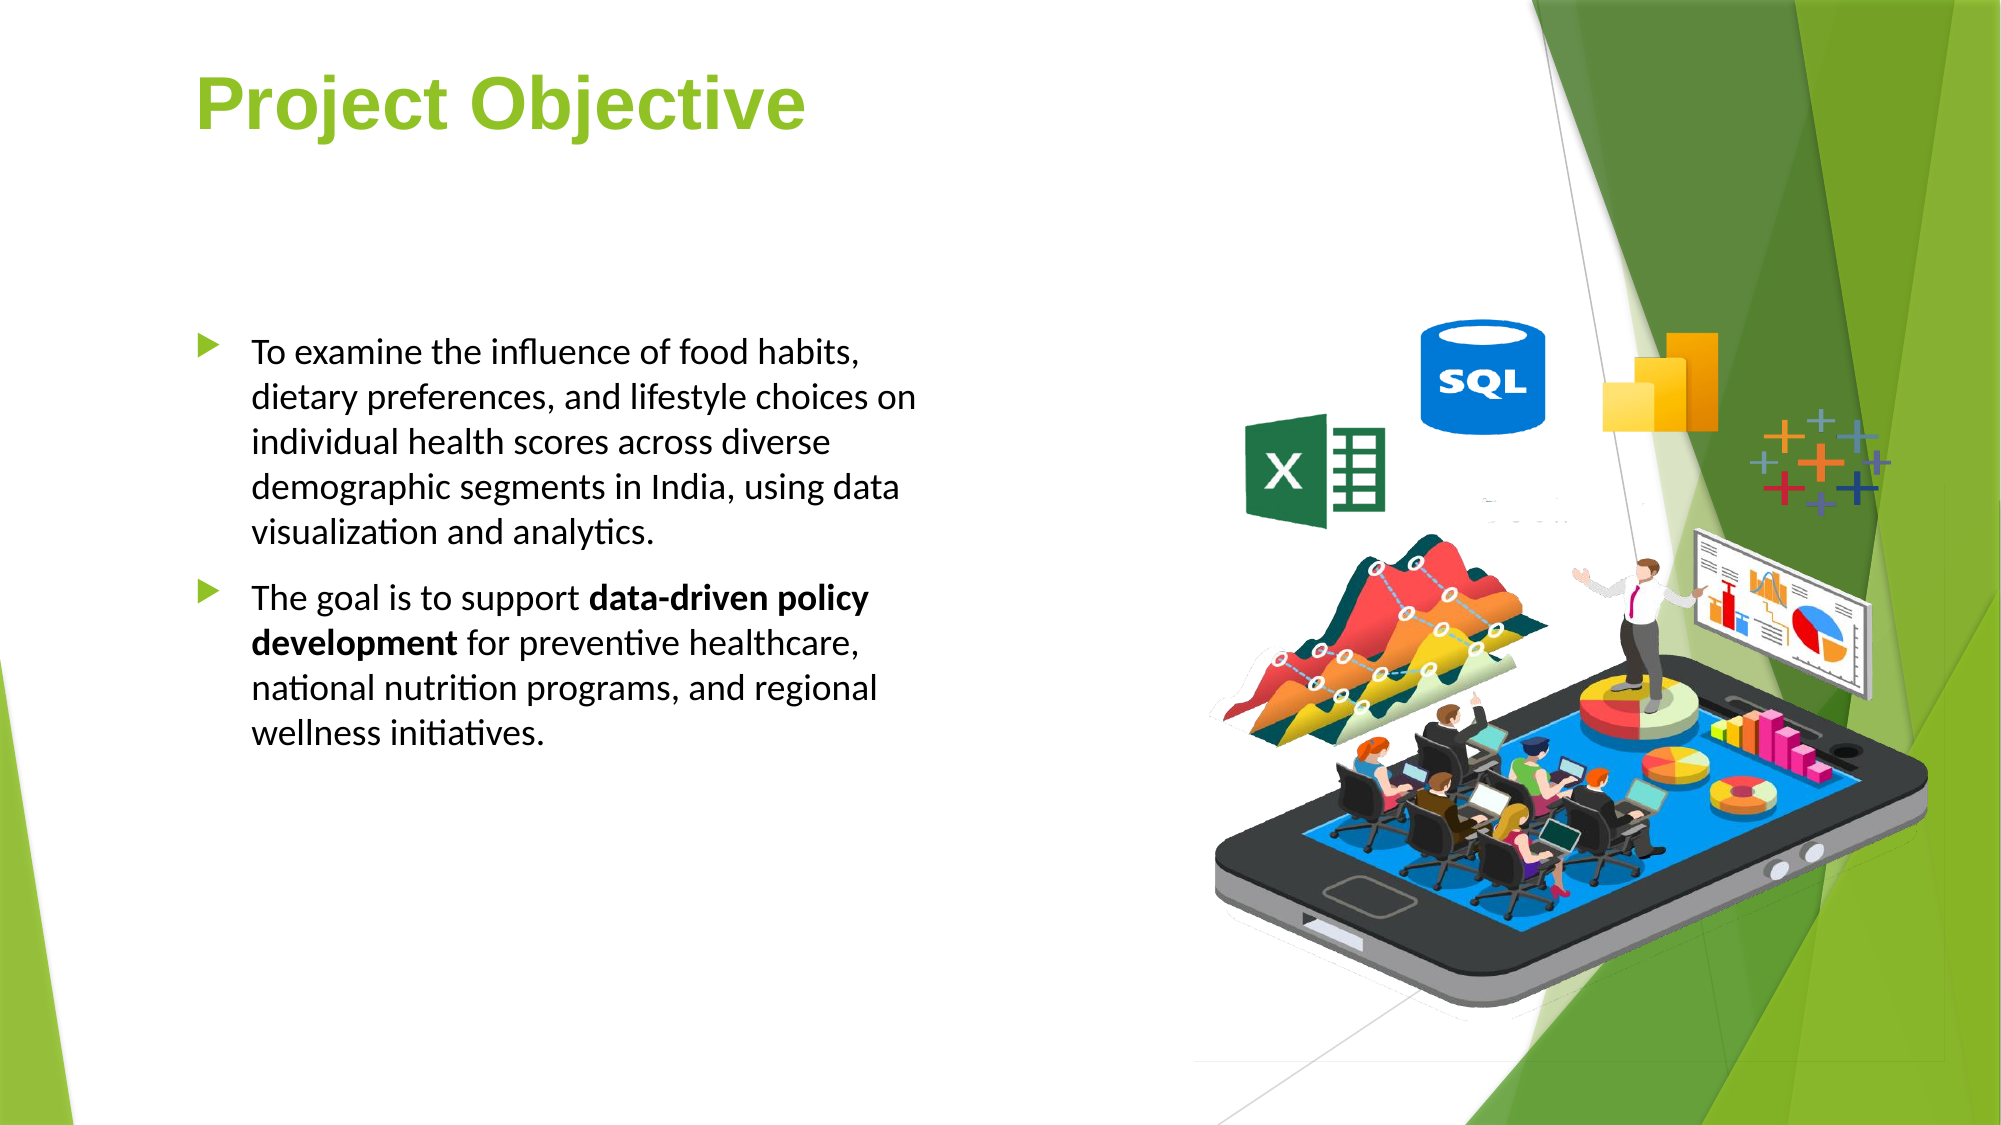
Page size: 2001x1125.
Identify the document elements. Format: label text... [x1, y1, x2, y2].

list To examine the influence of food habits, dietary preferences, and lifestyle choices on individual health scores across diverse demographic segments in India, using data visualization and analytics. The goal is to support data-driven policy development for preventive healthcare, national nutrition programs, and regional wellness initiatives. [180, 319, 990, 978]
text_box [1193, 318, 1945, 1063]
title Project Objective [180, 47, 1830, 257]
